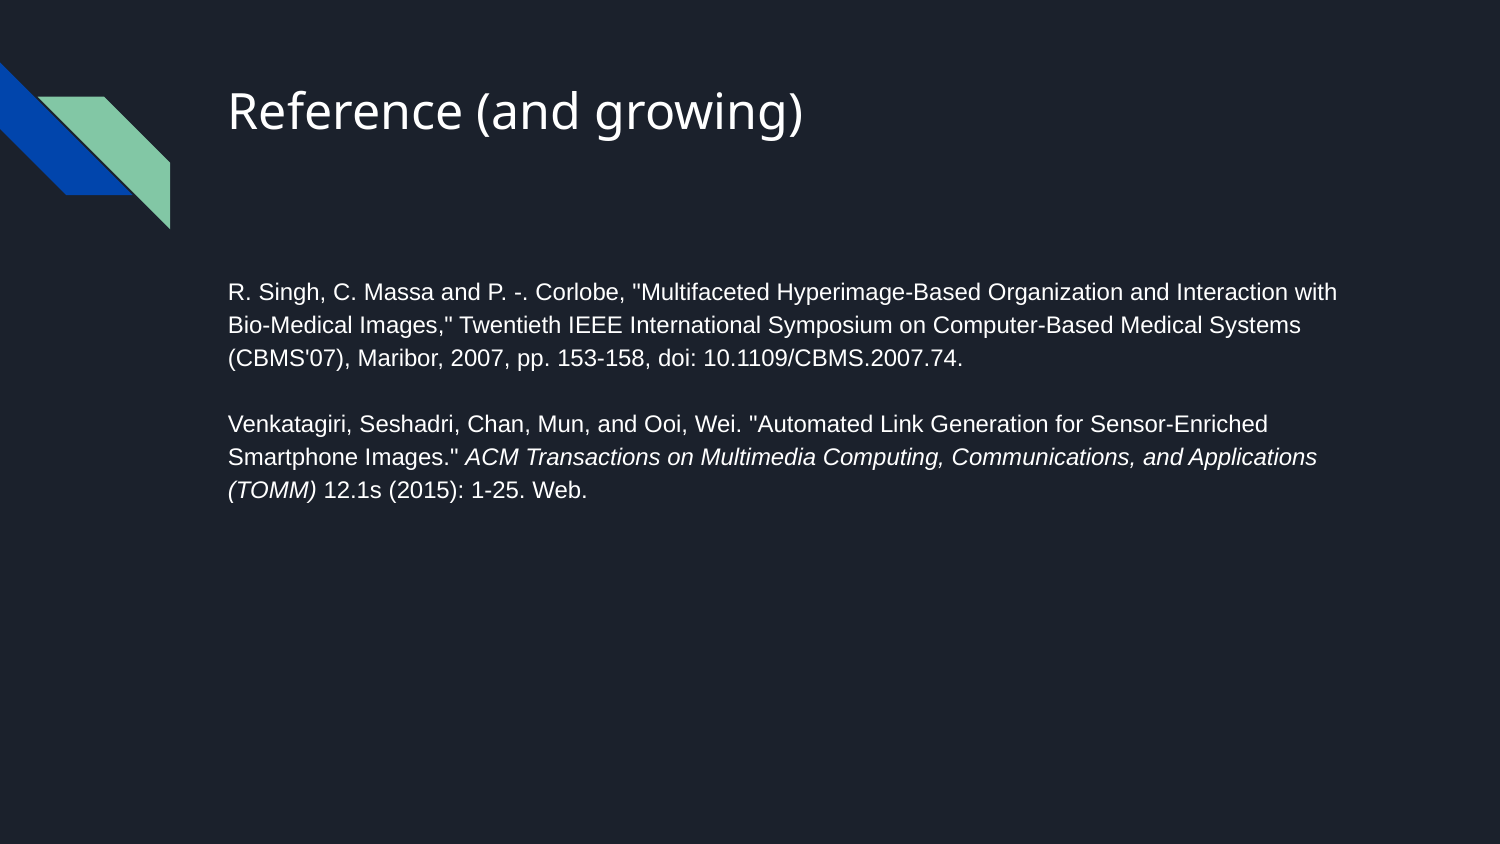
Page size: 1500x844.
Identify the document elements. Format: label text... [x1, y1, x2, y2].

title Reference (and growing) [212, 64, 1368, 215]
list R. Singh, C. Massa and P. -. Corlobe, "Multifaceted Hyperimage-Based Organization and Interaction with Bio-Medical Images," Twentieth IEEE International Symposium on Computer-Based Medical Systems (CBMS'07), Maribor, 2007, pp. 153-158, doi: 10.1109/CBMS.2007.74. Venkatagiri, Seshadri, Chan, Mun, and Ooi, Wei. "Automated Link Generation for Sensor-Enriched Smartphone Images." ACM Transactions on Multimedia Computing, Communications, and Applications (TOMM) 12.1s (2015): 1-25. Web. [212, 257, 1368, 735]
